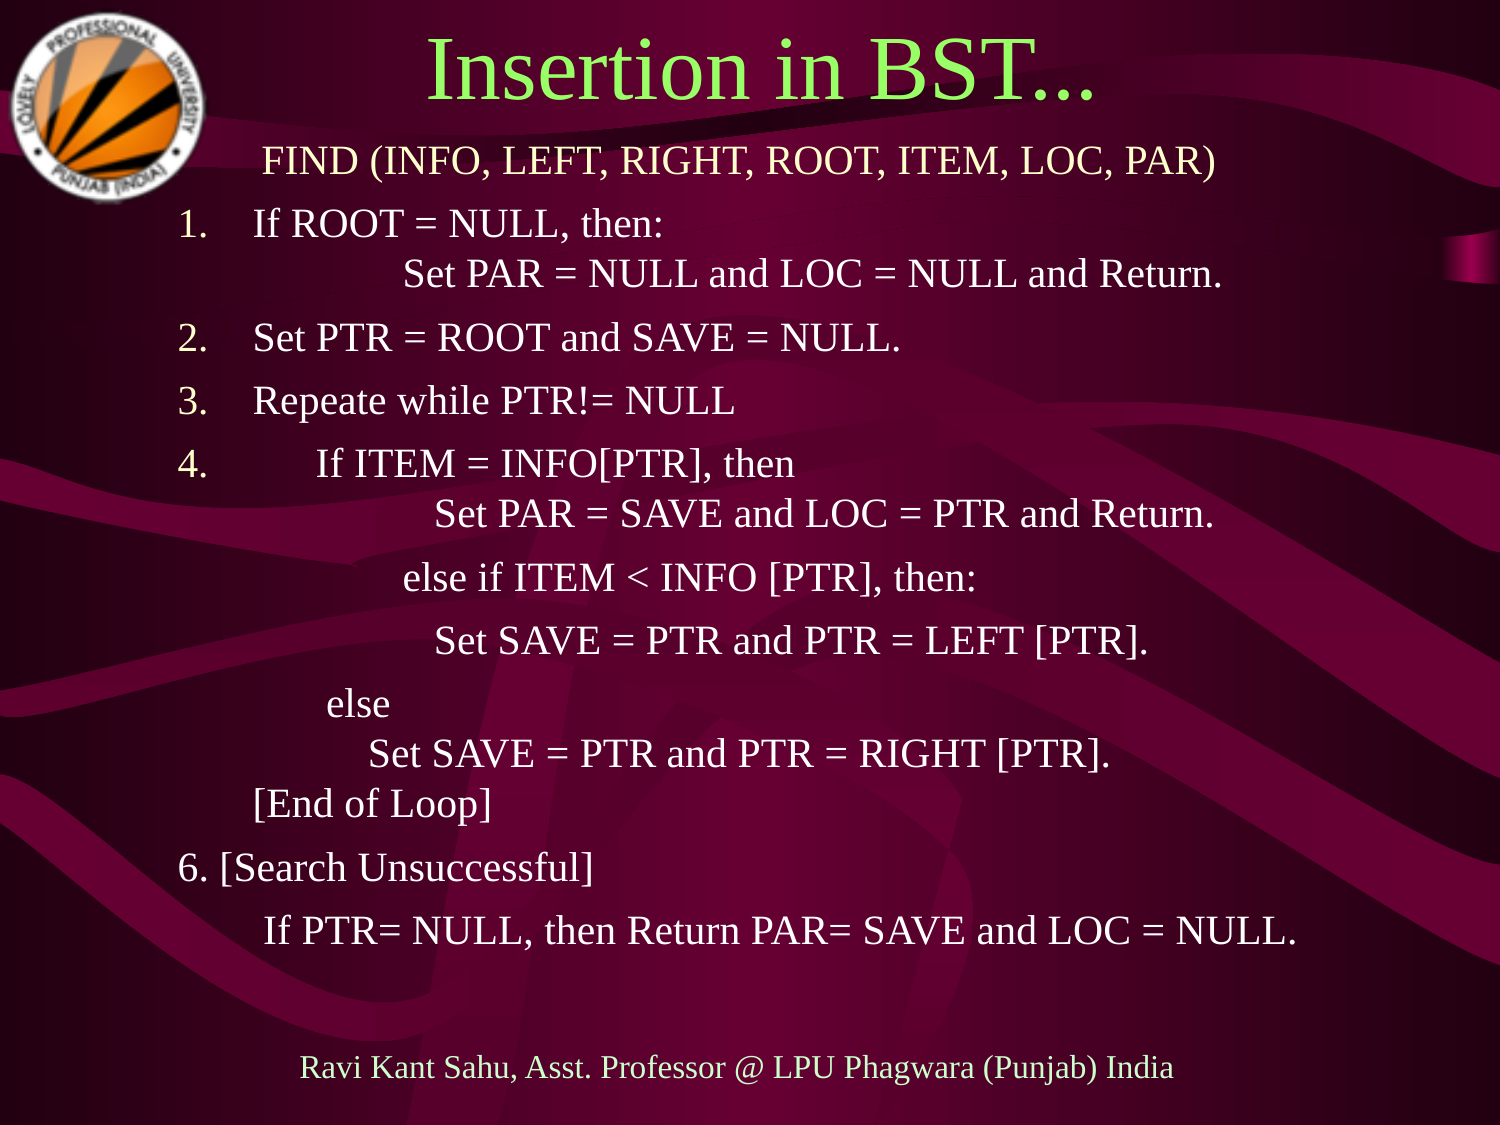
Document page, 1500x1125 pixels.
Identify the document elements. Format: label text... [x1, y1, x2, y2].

footer Ravi Kant Sahu, Asst. Professor @ LPU Phagwara (Punjab) India [162, 1025, 1313, 1100]
picture [0, 0, 213, 212]
list FIND (INFO, LEFT, RIGHT, ROOT, ITEM, LOC, PAR) If ROOT = NULL, then: Set PAR = NULL and LOC = NULL and Return. Set PTR = ROOT and SAVE = NULL. Repeate while PTR!= NULL If ITEM = INFO[PTR], then Set PAR = SAVE and LOC = PTR and Return. else if ITEM < INFO [PTR], then: Set SAVE = PTR and PTR = LEFT [PTR]. else Set SAVE = PTR and PTR = RIGHT [PTR]. [End of Loop] 6. [Search Unsuccessful] If PTR= NULL, then Return PAR= SAVE and LOC = NULL. [162, 125, 1450, 981]
title Insertion in BST... [213, 0, 1400, 125]
